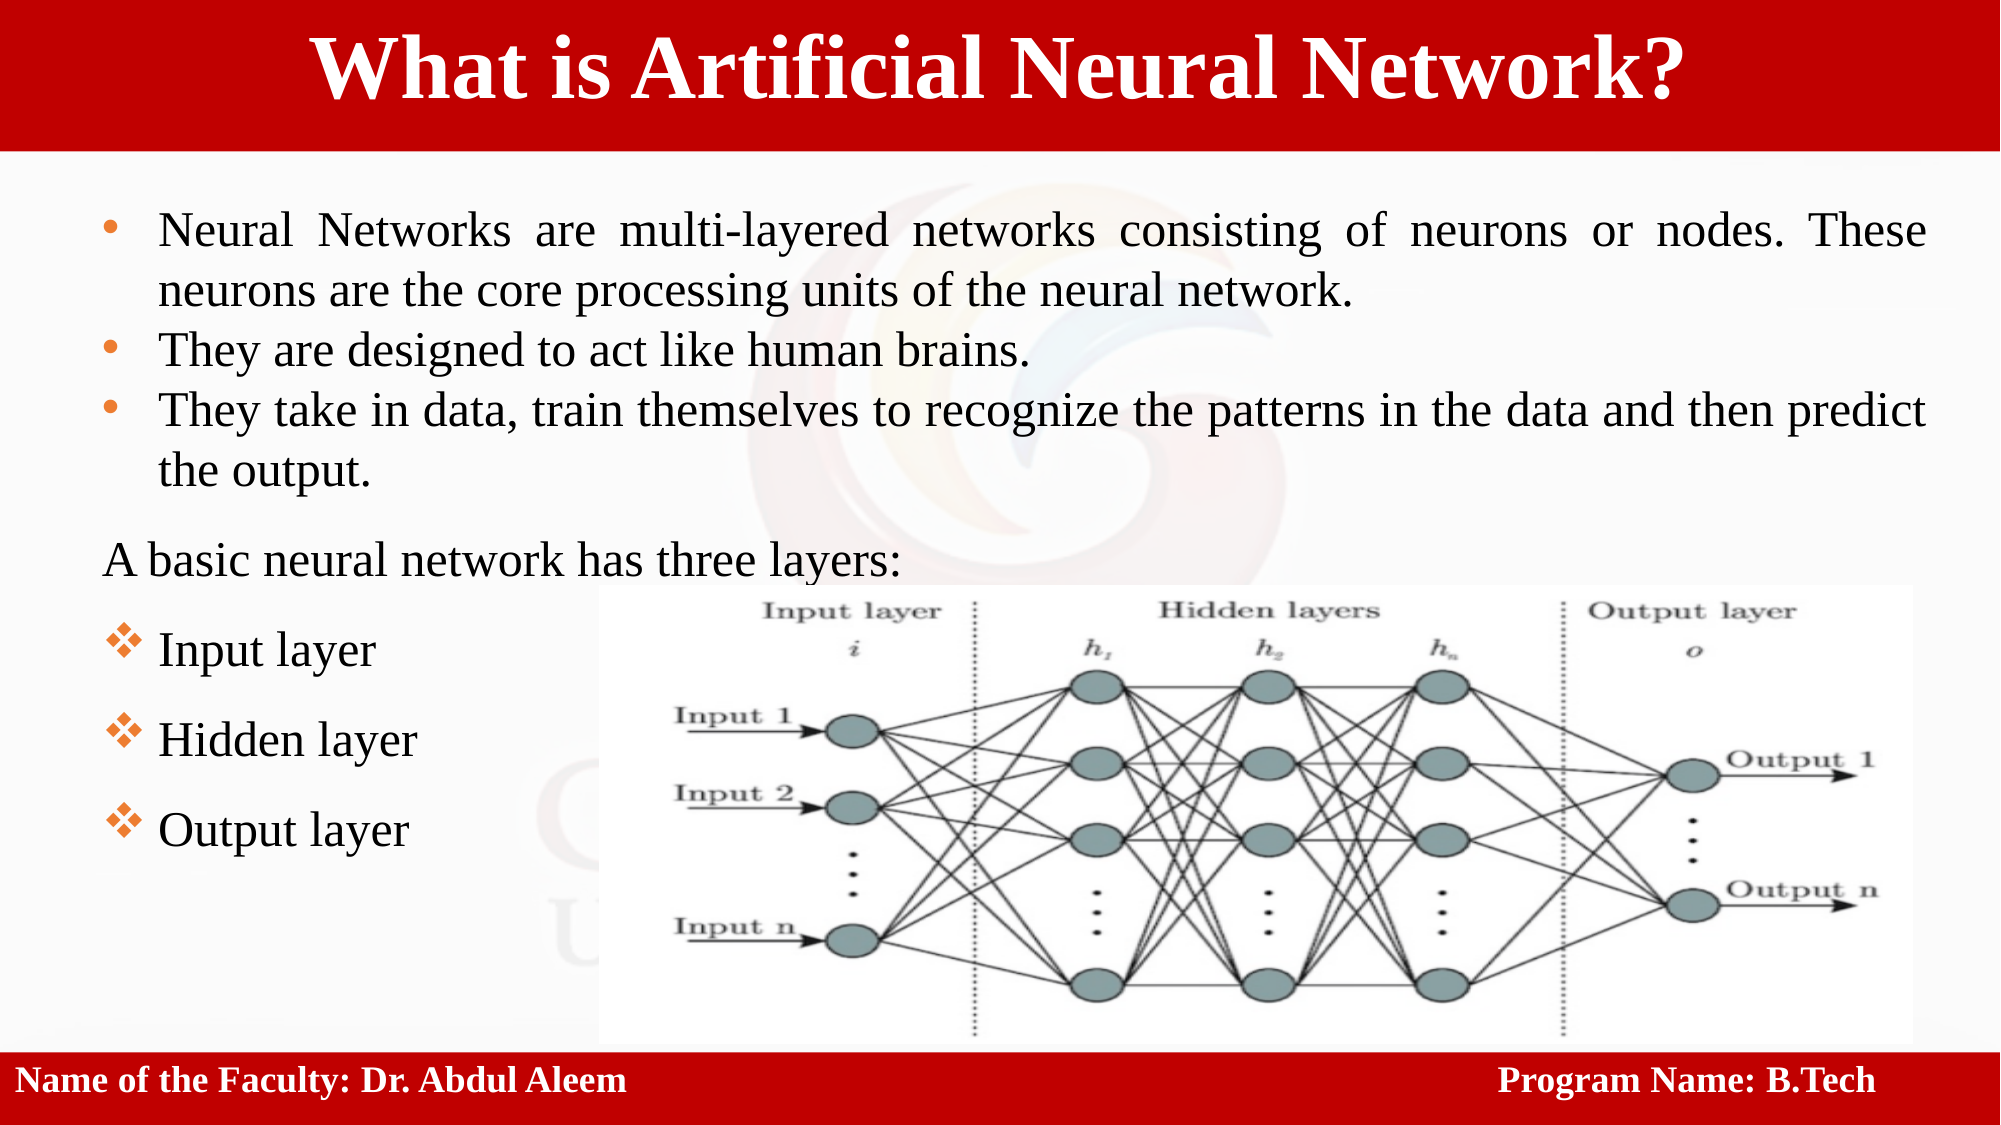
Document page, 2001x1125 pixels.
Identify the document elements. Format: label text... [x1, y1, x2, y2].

text_box Neural Networks are multi-layered networks consisting of neurons or nodes. These neurons are the core processing units of the neural network. They are designed to act like human brains. They take in data, train themselves to recognize the patterns in the data and then predict the output. A basic neural network has three layers: Input layer Hidden layer Output layer [87, 189, 1943, 924]
picture [599, 585, 1913, 1044]
text_box What is Artificial Neural Network? [0, 0, 2000, 152]
text_box Name of the Faculty: Dr. Abdul Aleem Program Name: B.Tech [0, 1052, 2000, 1125]
